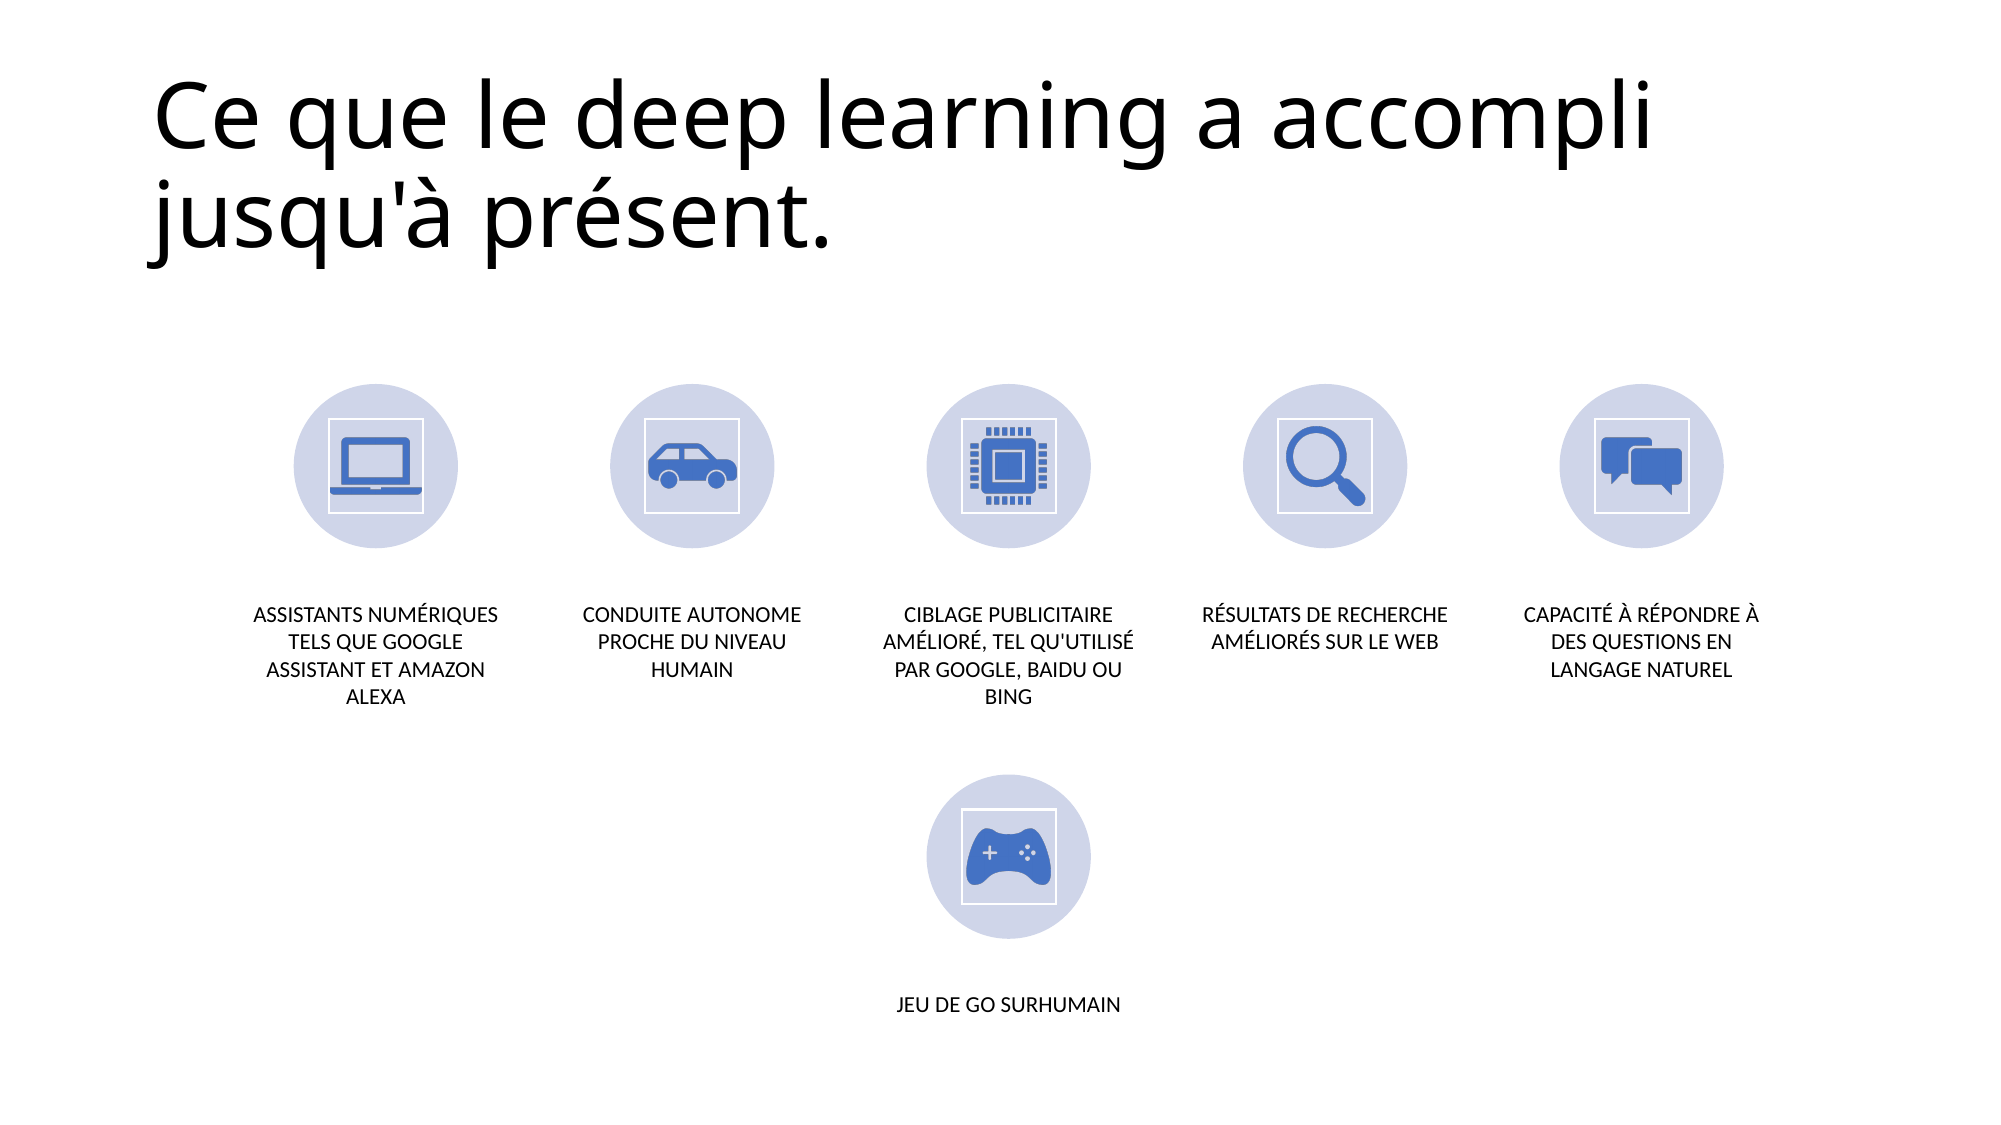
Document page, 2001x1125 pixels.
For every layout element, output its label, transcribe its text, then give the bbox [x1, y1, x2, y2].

title Ce que le deep learning a accompli jusqu'à présent. [137, 59, 1863, 278]
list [146, 383, 1872, 1098]
